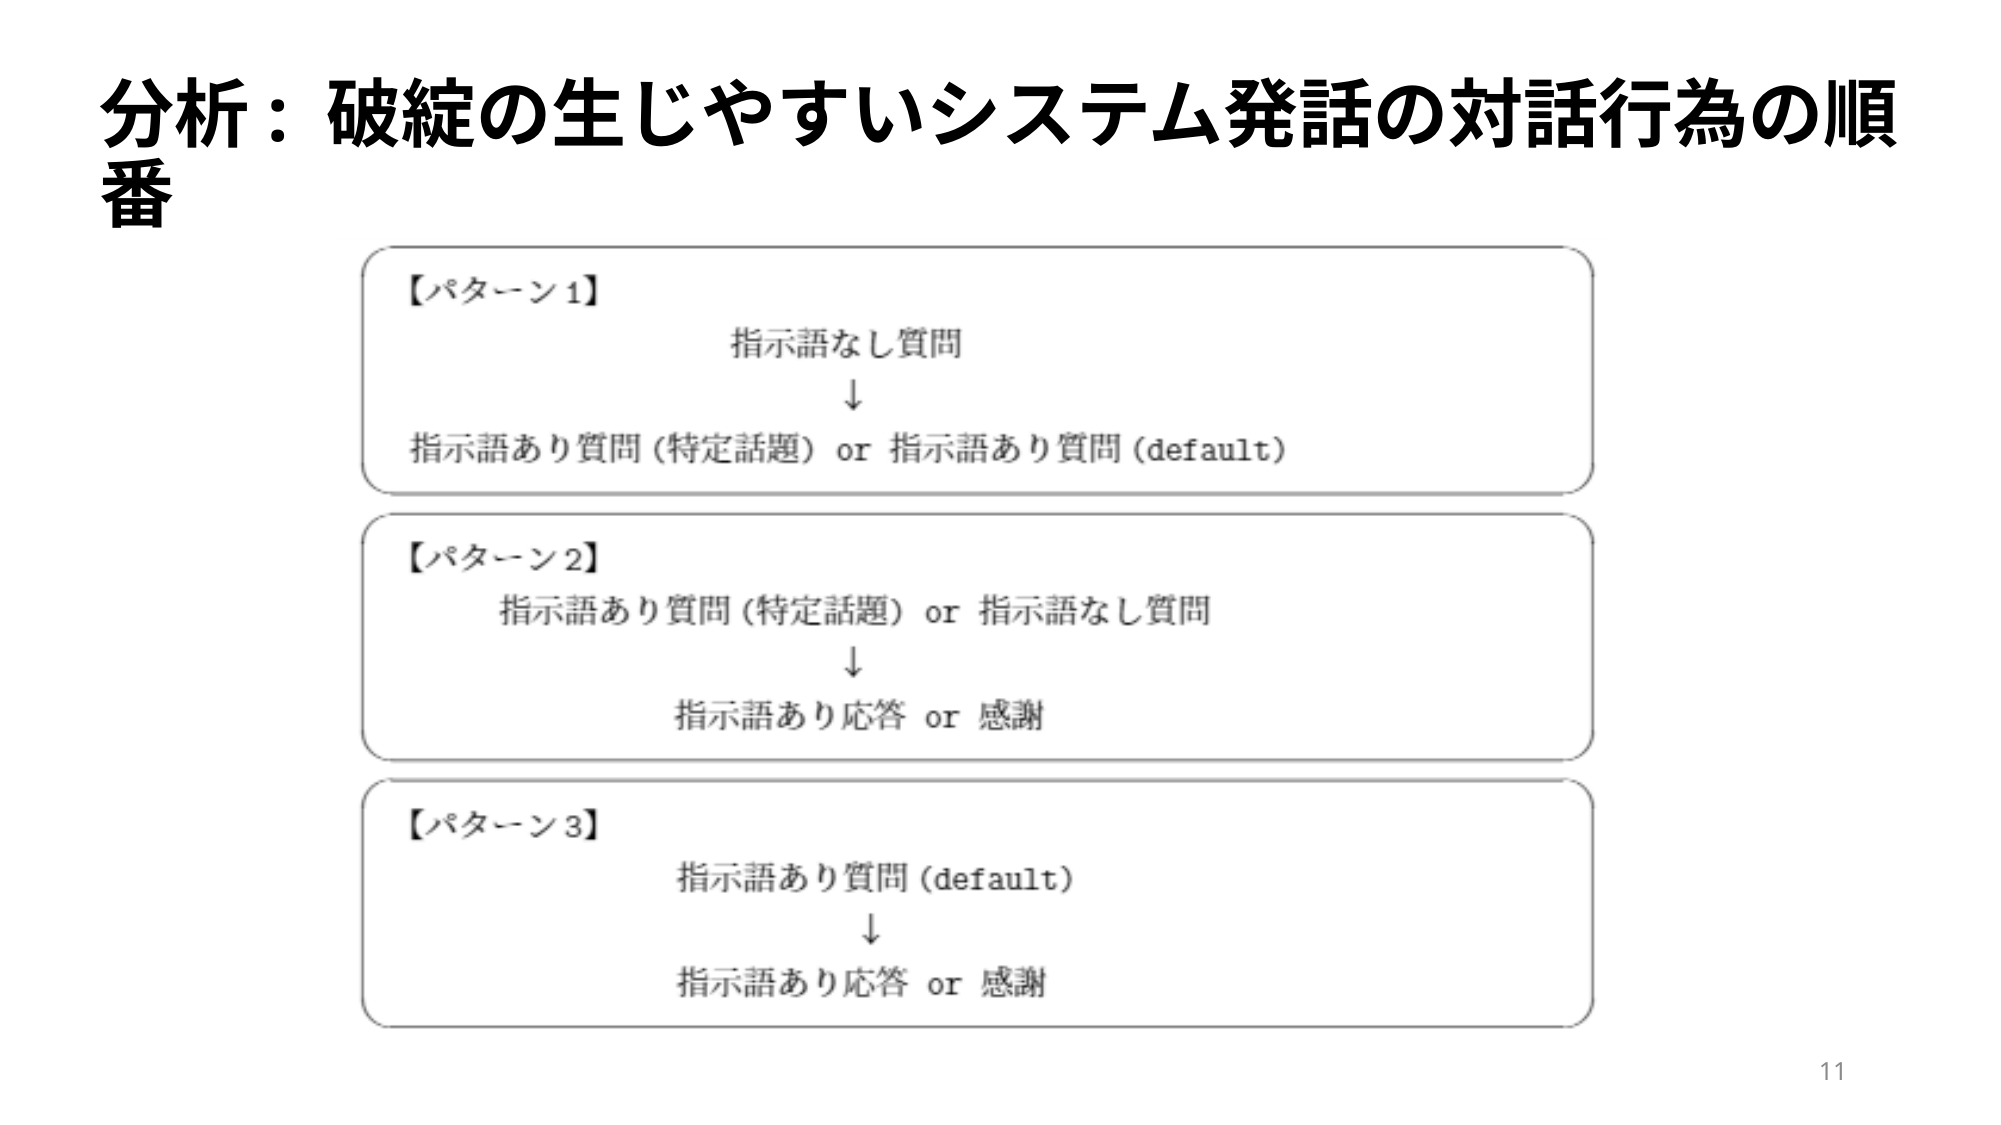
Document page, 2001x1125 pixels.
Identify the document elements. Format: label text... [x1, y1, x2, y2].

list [336, 237, 1609, 1043]
title 分析: 破綻の生じやすいシステム発話の対話行為の順番 [84, 48, 1926, 266]
slide_number 11 [1412, 1042, 1863, 1103]
